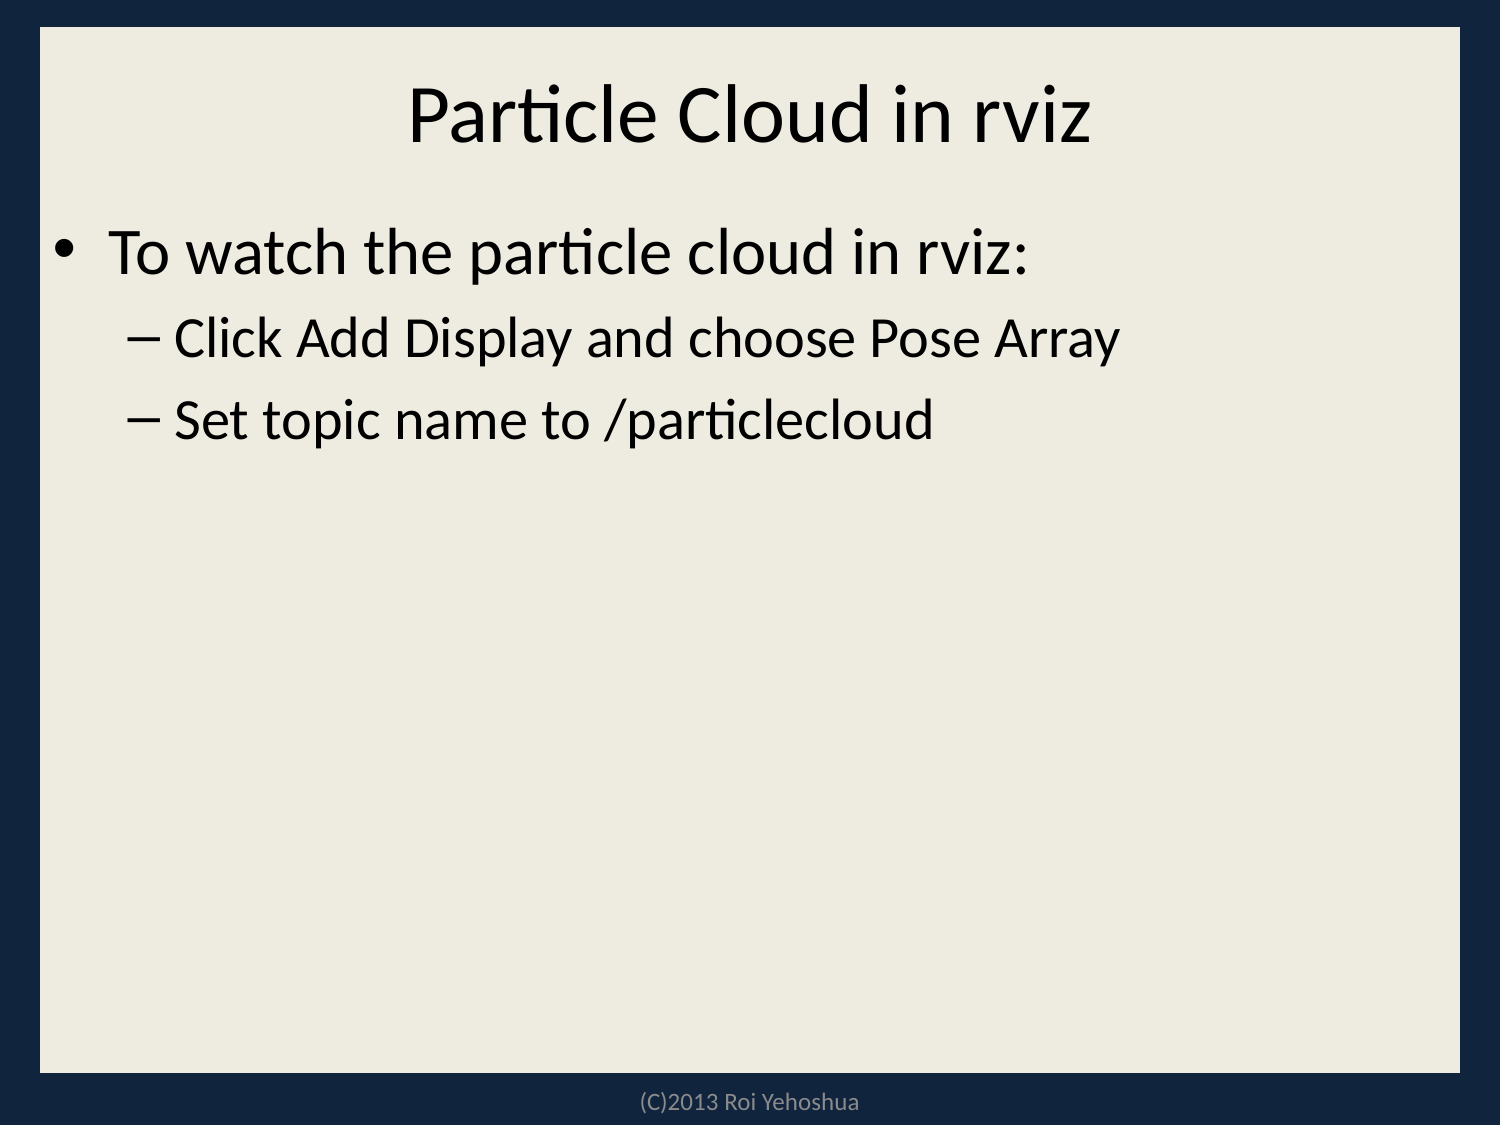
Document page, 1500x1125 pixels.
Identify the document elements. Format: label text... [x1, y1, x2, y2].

list To watch the particle cloud in rviz: Click Add Display and choose Pose Array Set topic name to /particlecloud [37, 200, 1463, 1080]
footer (C)2013 Roi Yehoshua [512, 1074, 988, 1125]
title Particle Cloud in rviz [37, 31, 1463, 188]
